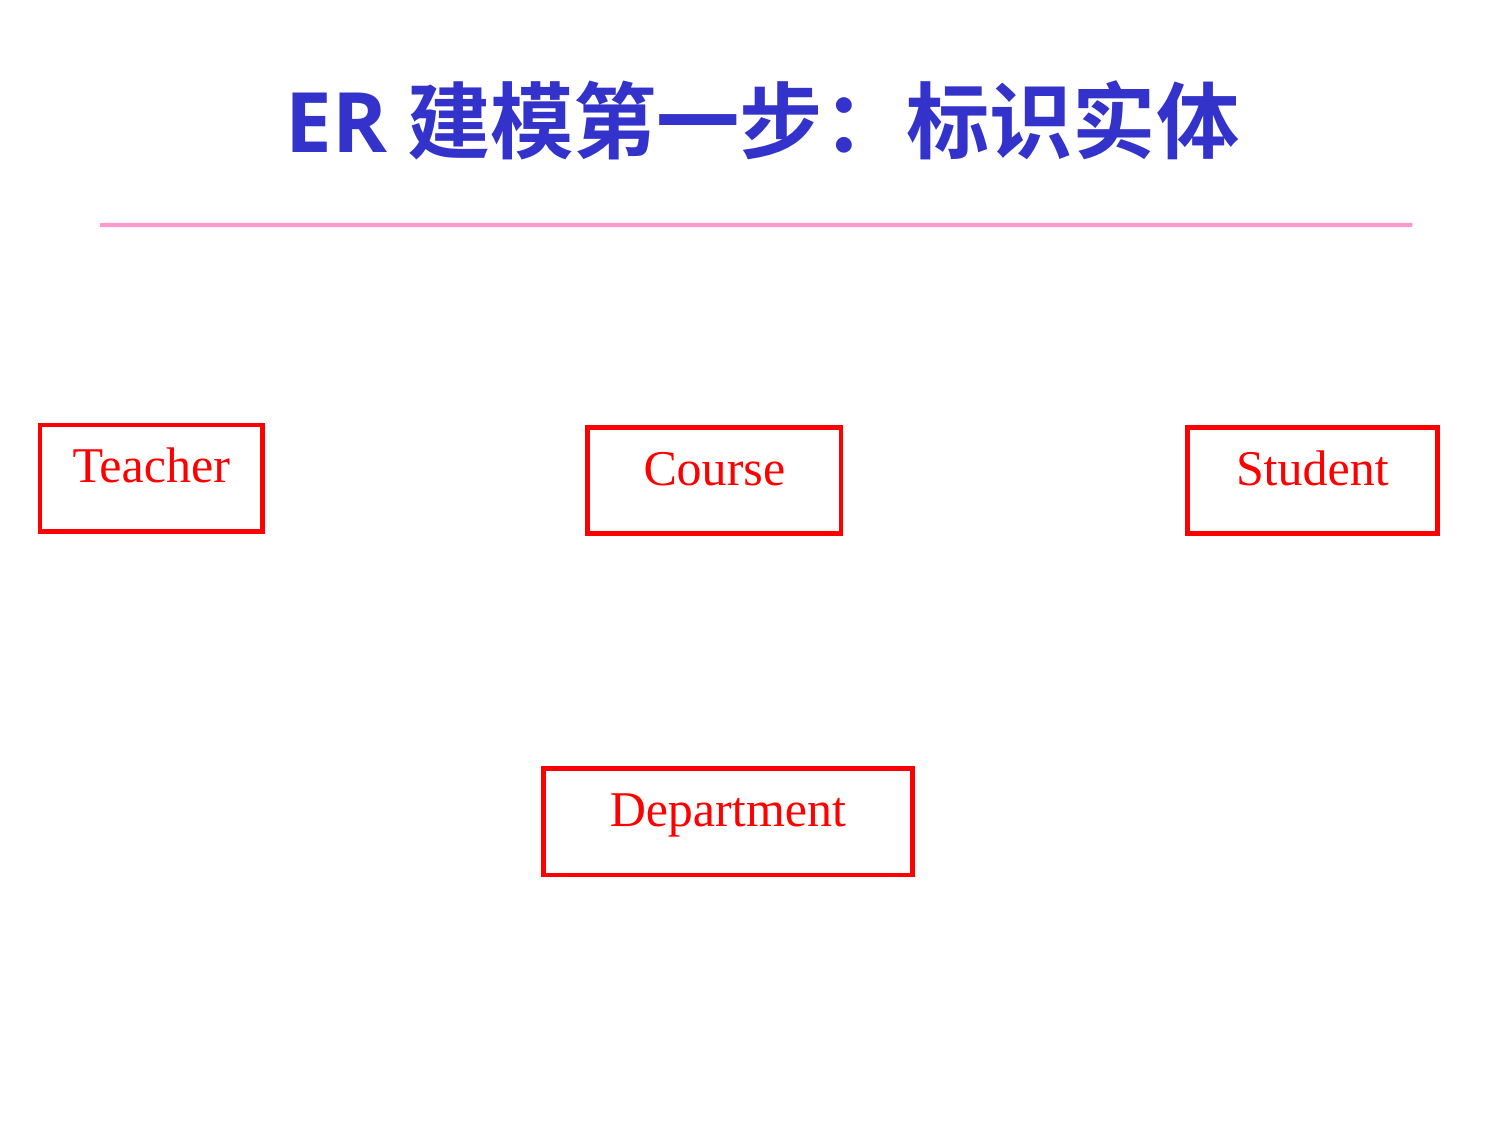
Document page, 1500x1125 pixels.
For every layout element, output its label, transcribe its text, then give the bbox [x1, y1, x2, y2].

text_box Department [543, 768, 913, 875]
text_box Teacher [40, 425, 263, 532]
title ER建模第一步：标识实体 [124, 24, 1401, 213]
text_box Course [587, 427, 842, 534]
text_box Student [1187, 427, 1438, 534]
